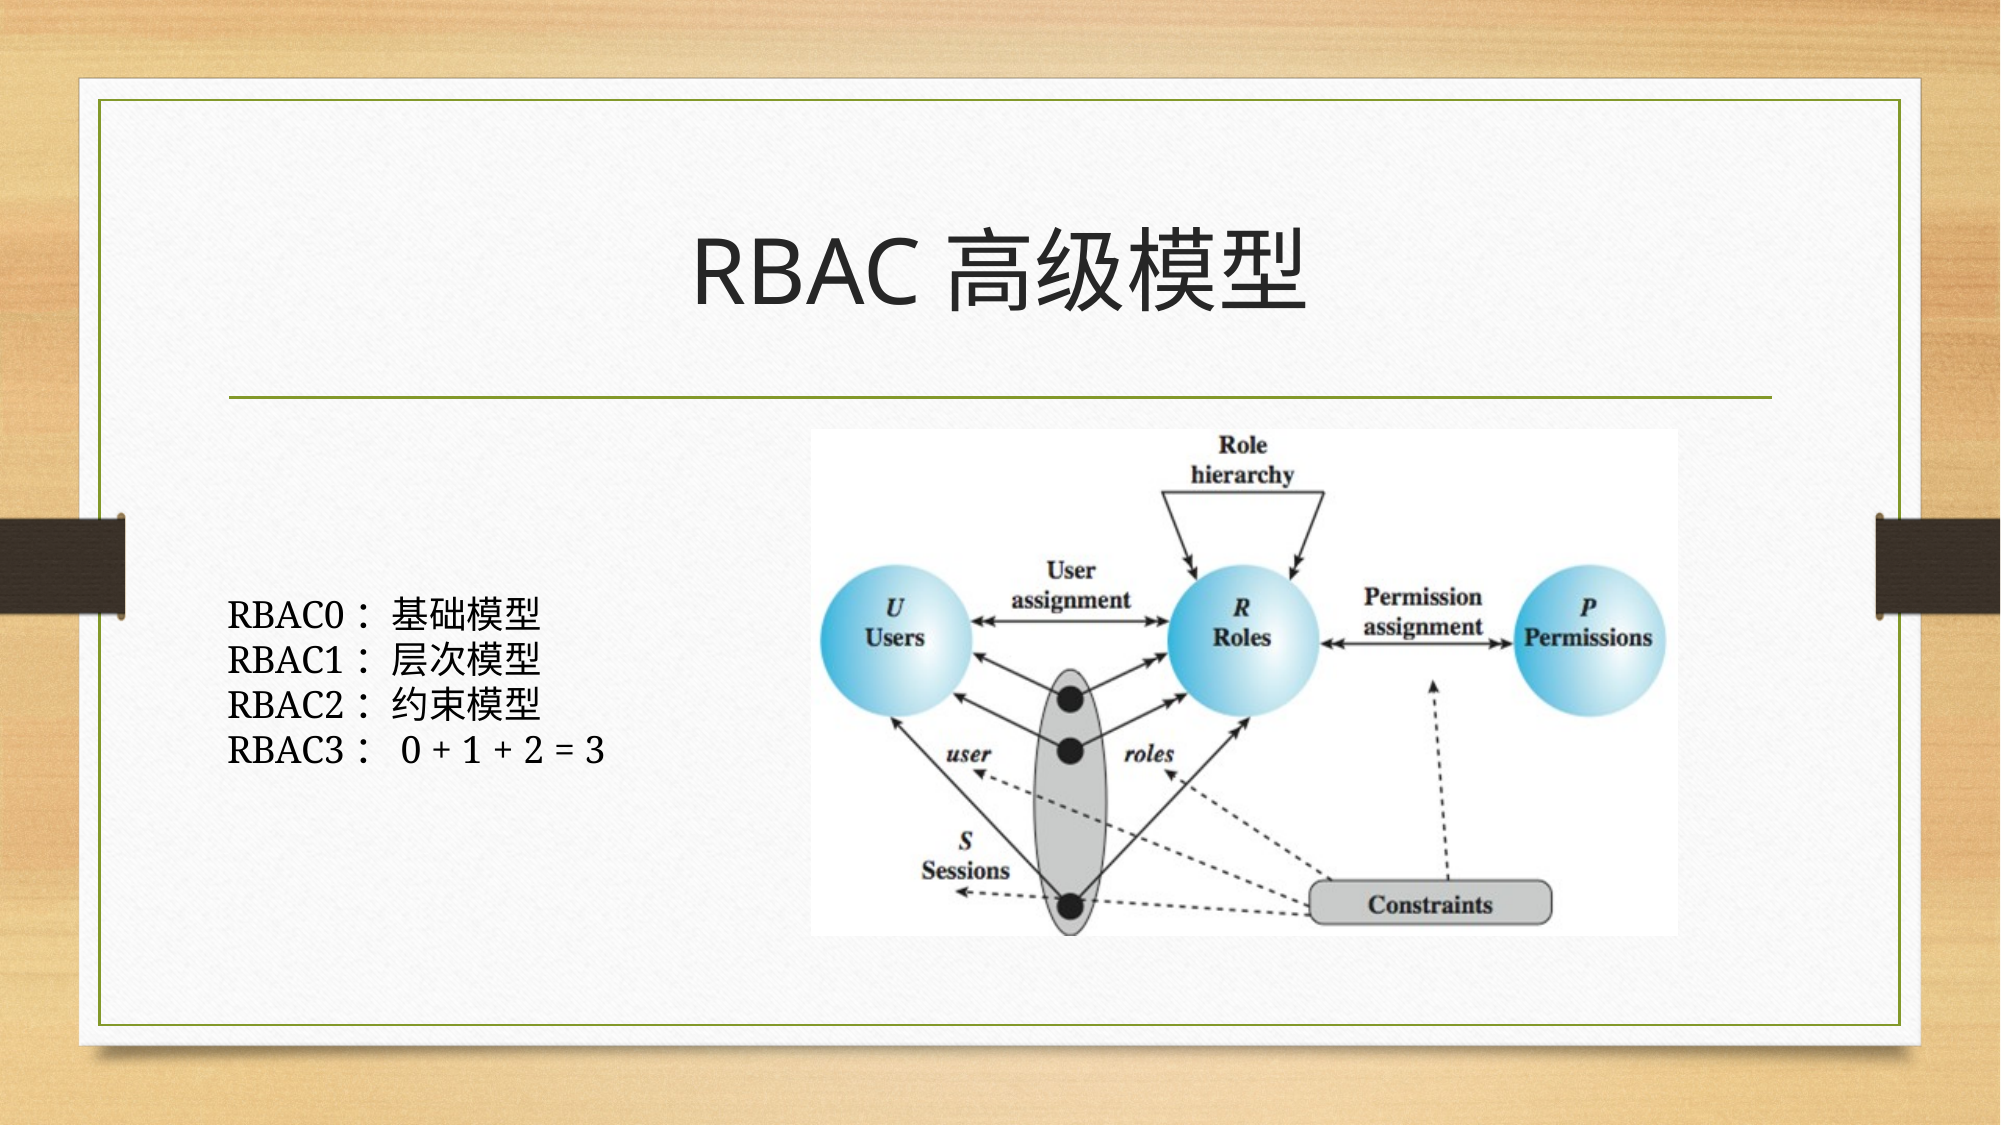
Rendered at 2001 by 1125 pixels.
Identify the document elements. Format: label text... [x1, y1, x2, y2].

picture [0, 0, 2001, 1125]
title RBAC高级模型 [212, 161, 1788, 375]
text_box RBAC0：基础模型 RBAC1：层次模型 RBAC2：约束模型 RBAC3：0 + 1 + 2 = 3 [212, 583, 630, 779]
